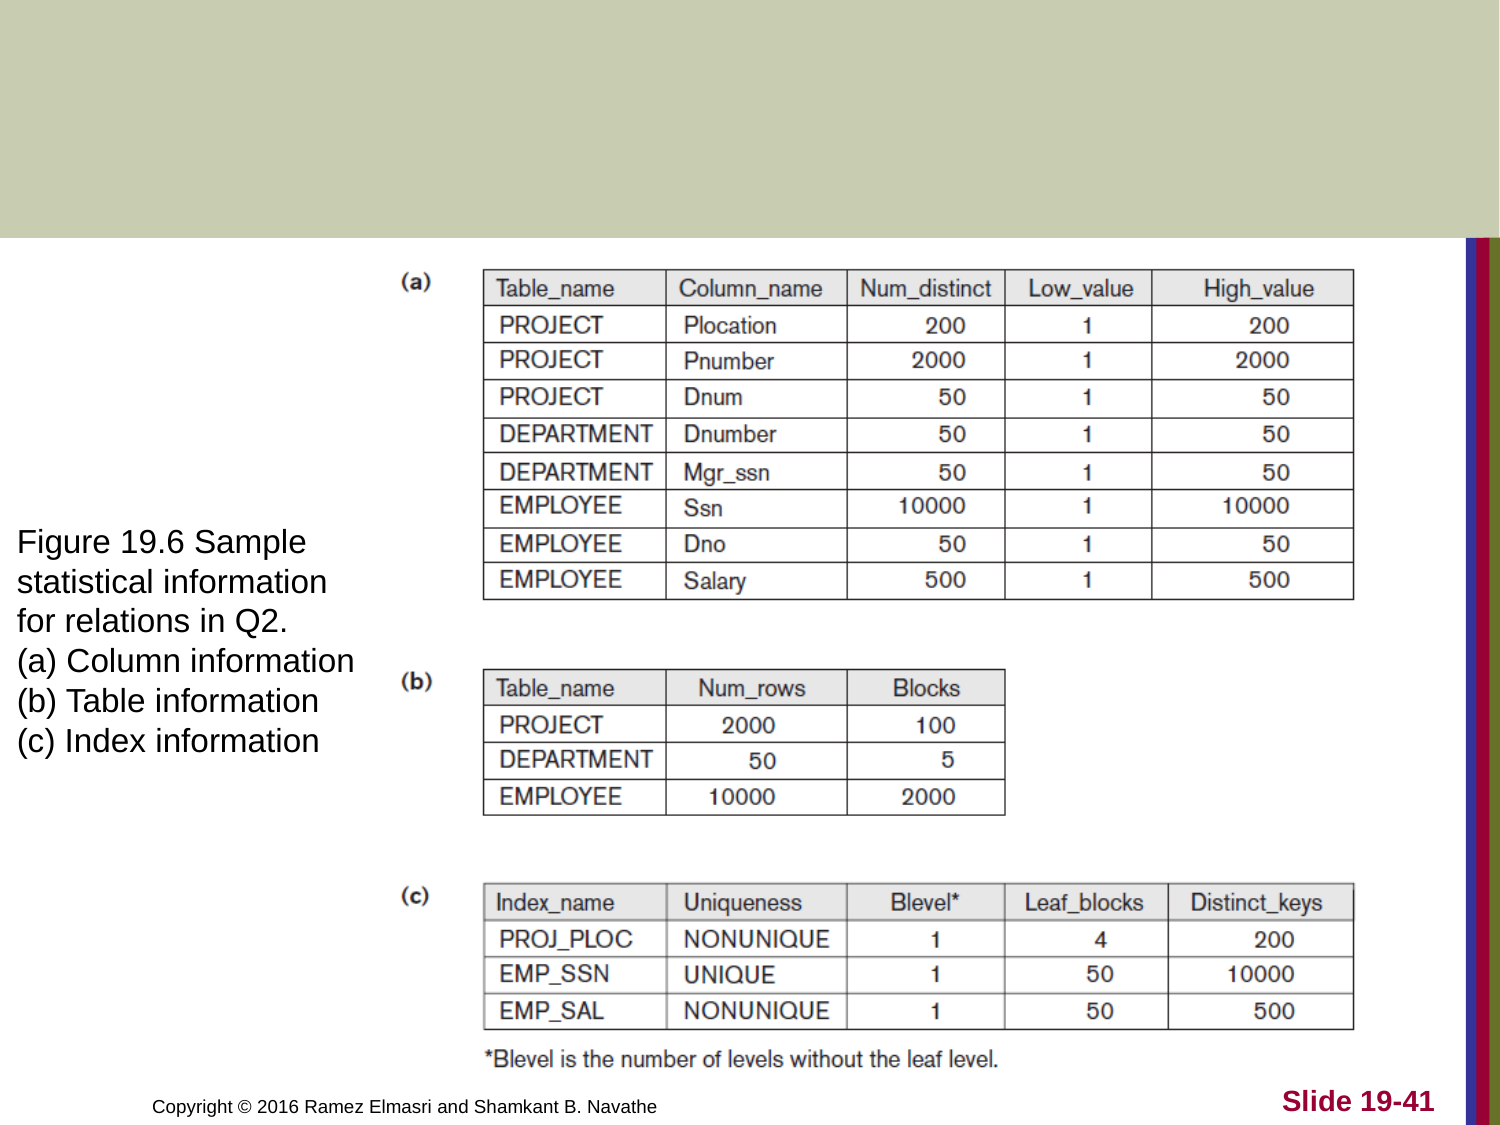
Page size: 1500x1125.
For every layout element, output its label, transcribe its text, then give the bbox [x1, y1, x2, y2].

slide_number Slide 19-41 [1137, 1049, 1451, 1125]
picture [387, 261, 1376, 1088]
text_box Figure 19.6 Sample statistical information for relations in Q2. (a) Column information (b) Table information (c) Index information [2, 512, 375, 767]
